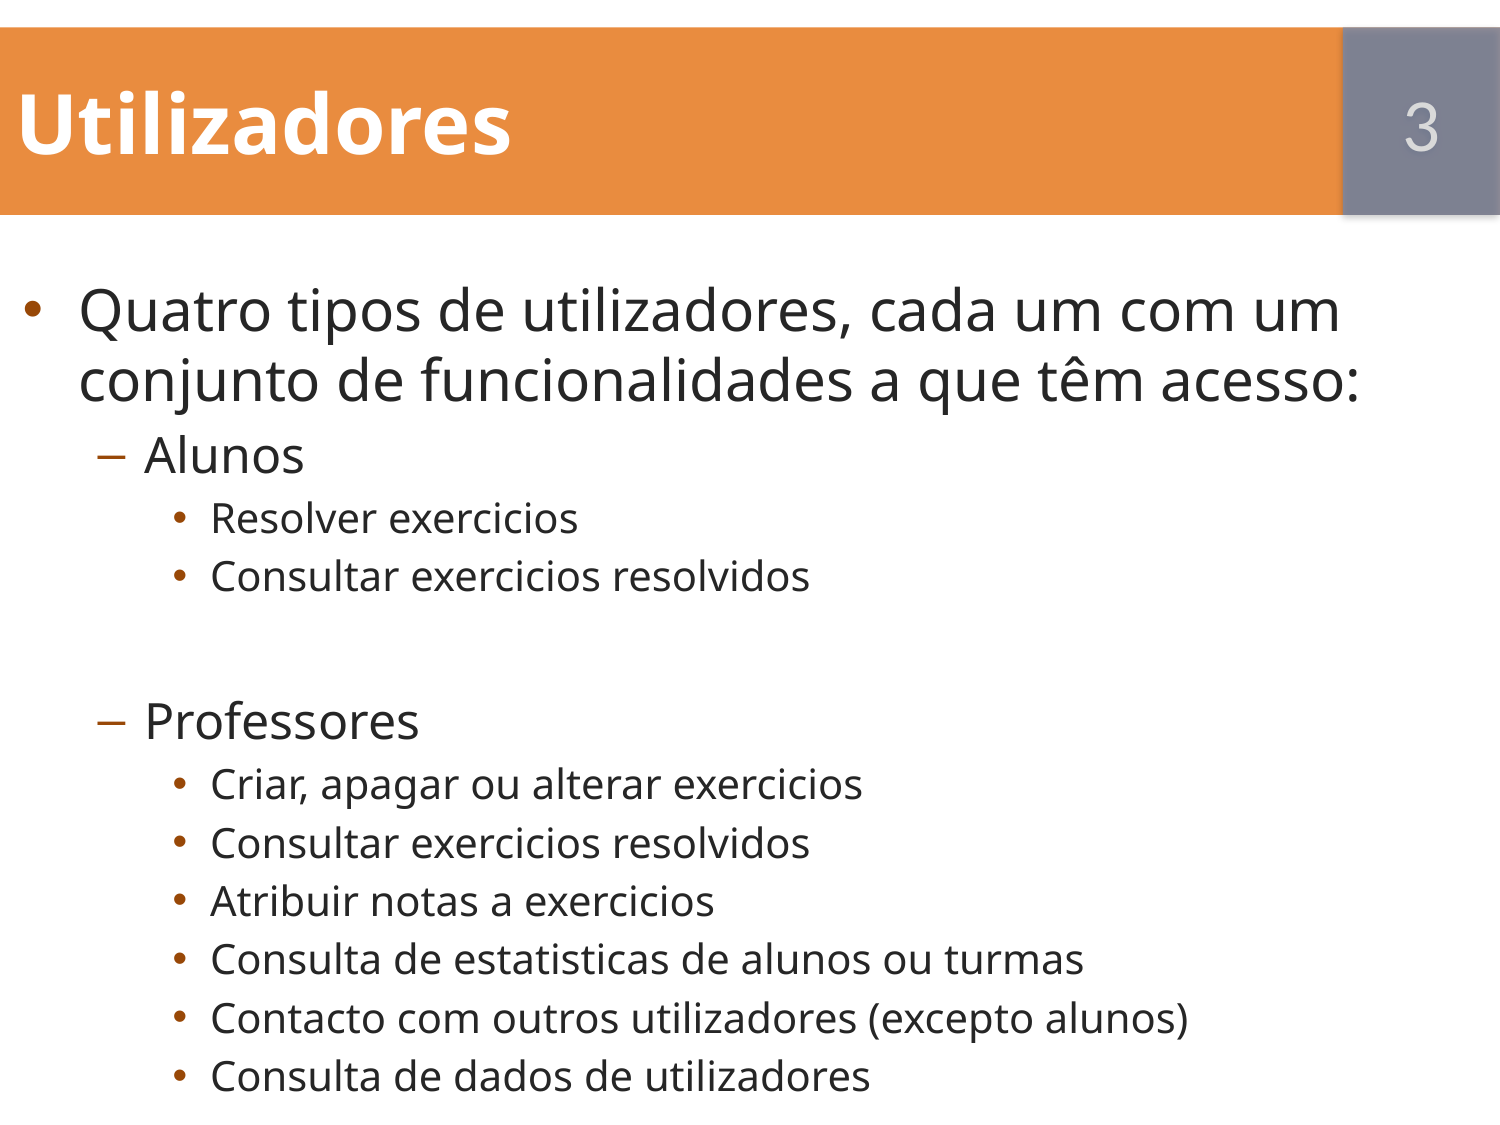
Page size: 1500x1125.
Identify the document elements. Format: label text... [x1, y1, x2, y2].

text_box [0, 27, 1500, 216]
list Quatro tipos de utilizadores, cada um com um conjunto de funcionalidades a que têm acesso: Alunos Resolver exercicios Consultar exercicios resolvidos Professores Criar, apagar ou alterar exercicios Consultar exercicios resolvidos Atribuir notas a exercicios Consulta de estatisticas de alunos ou turmas Contacto com outros utilizadores (excepto alunos) Consulta de dados de utilizadores [7, 266, 1490, 1109]
